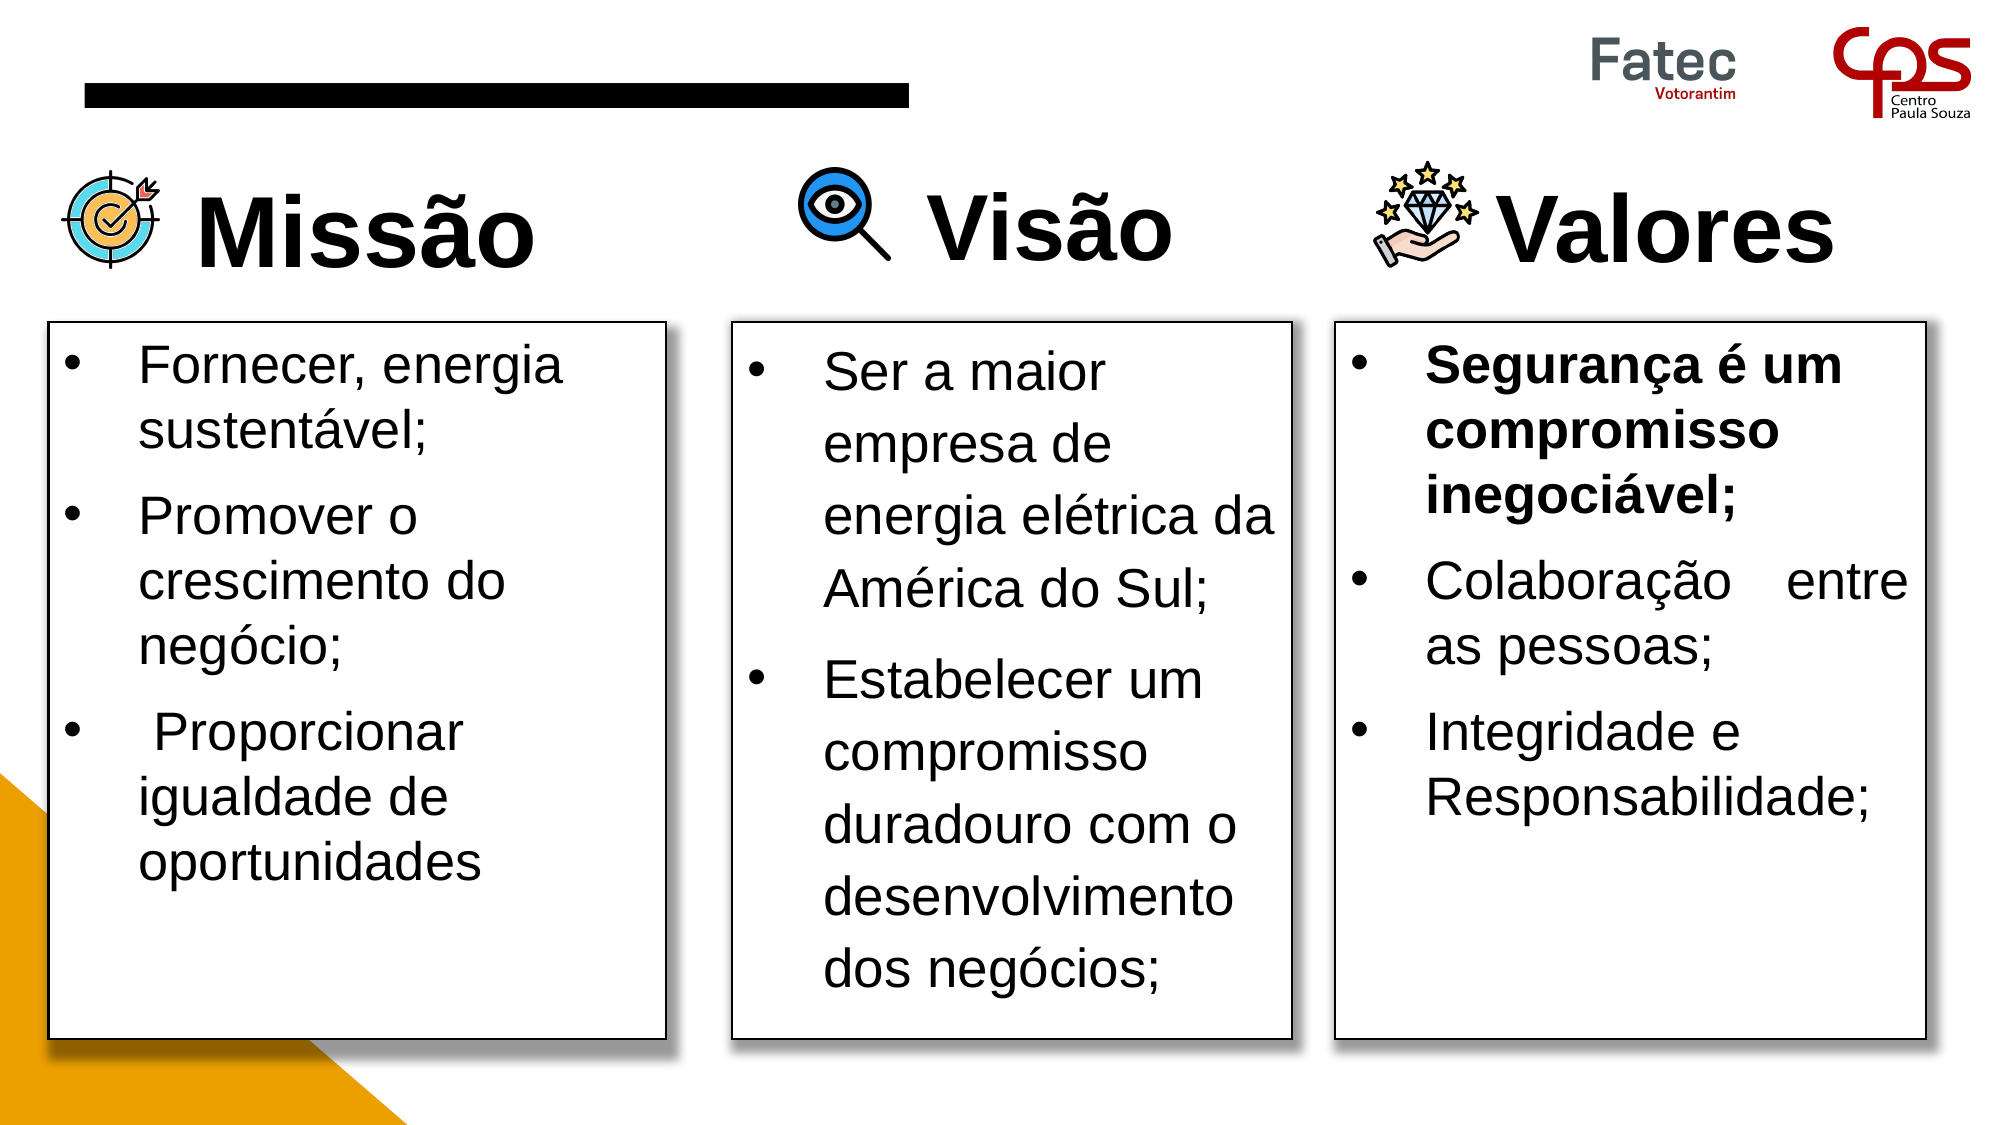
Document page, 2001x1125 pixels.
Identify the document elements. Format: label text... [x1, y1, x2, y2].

picture [798, 167, 891, 261]
title Missão [180, 159, 559, 297]
text_box Valores [1480, 159, 1860, 297]
picture [1591, 27, 1971, 127]
text_box Ser a maior empresa de energia elétrica da América do Sul; Estabelecer um compromisso duradouro com o desenvolvimento dos negócios; [731, 321, 1293, 1040]
text_box Visão [911, 159, 1291, 297]
list Fornecer, energia sustentável; Promover o crescimento do negócio; Proporcionar igualdade de oportunidades [47, 321, 667, 1040]
picture [1371, 159, 1481, 269]
text_box [0, 771, 410, 1125]
text_box Segurança é um compromisso inegociável; Colaboração entre as pessoas; Integridade e Responsabilidade; [1334, 321, 1927, 1040]
picture [61, 170, 160, 269]
